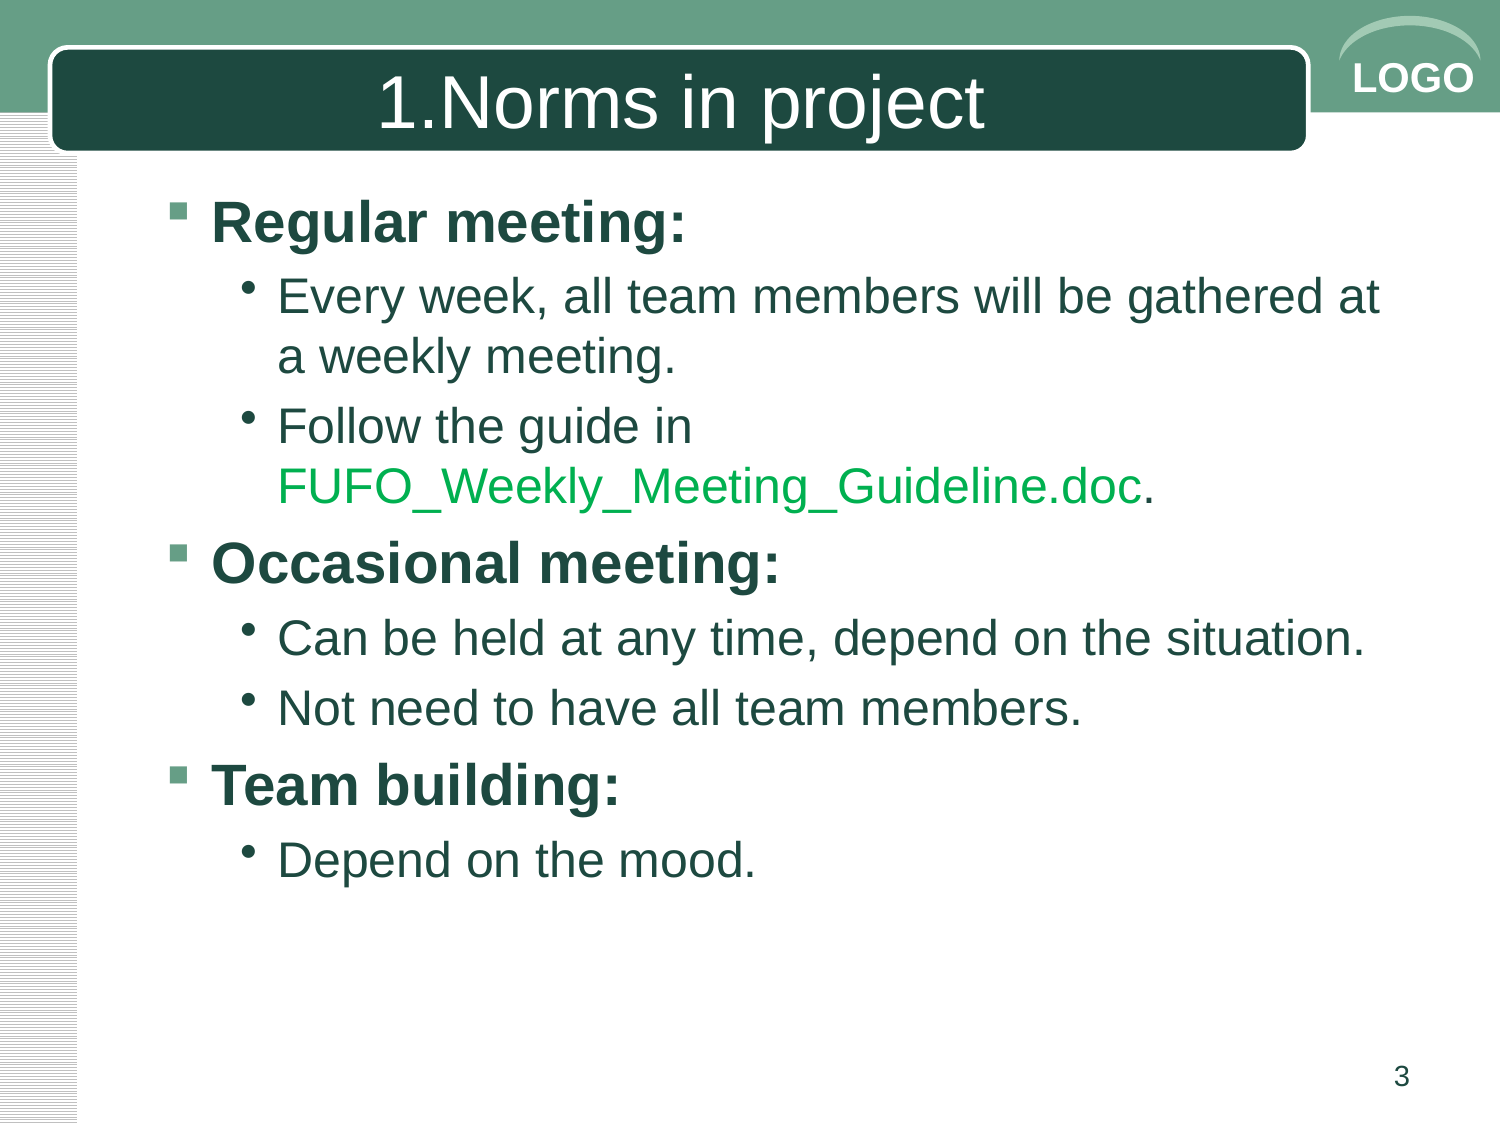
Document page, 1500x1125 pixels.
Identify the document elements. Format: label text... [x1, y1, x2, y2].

title 1.Norms in project [74, 52, 1288, 145]
list Regular meeting: Every week, all team members will be gathered at a weekly meeting. Follow the guide in FUFO_Weekly_Meeting_Guideline.doc. Occasional meeting: Can be held at any time, depend on the situation. Not need to have all team members. Team building: Depend on the mood. [74, 176, 1426, 1038]
slide_number 3 [1074, 1049, 1426, 1103]
